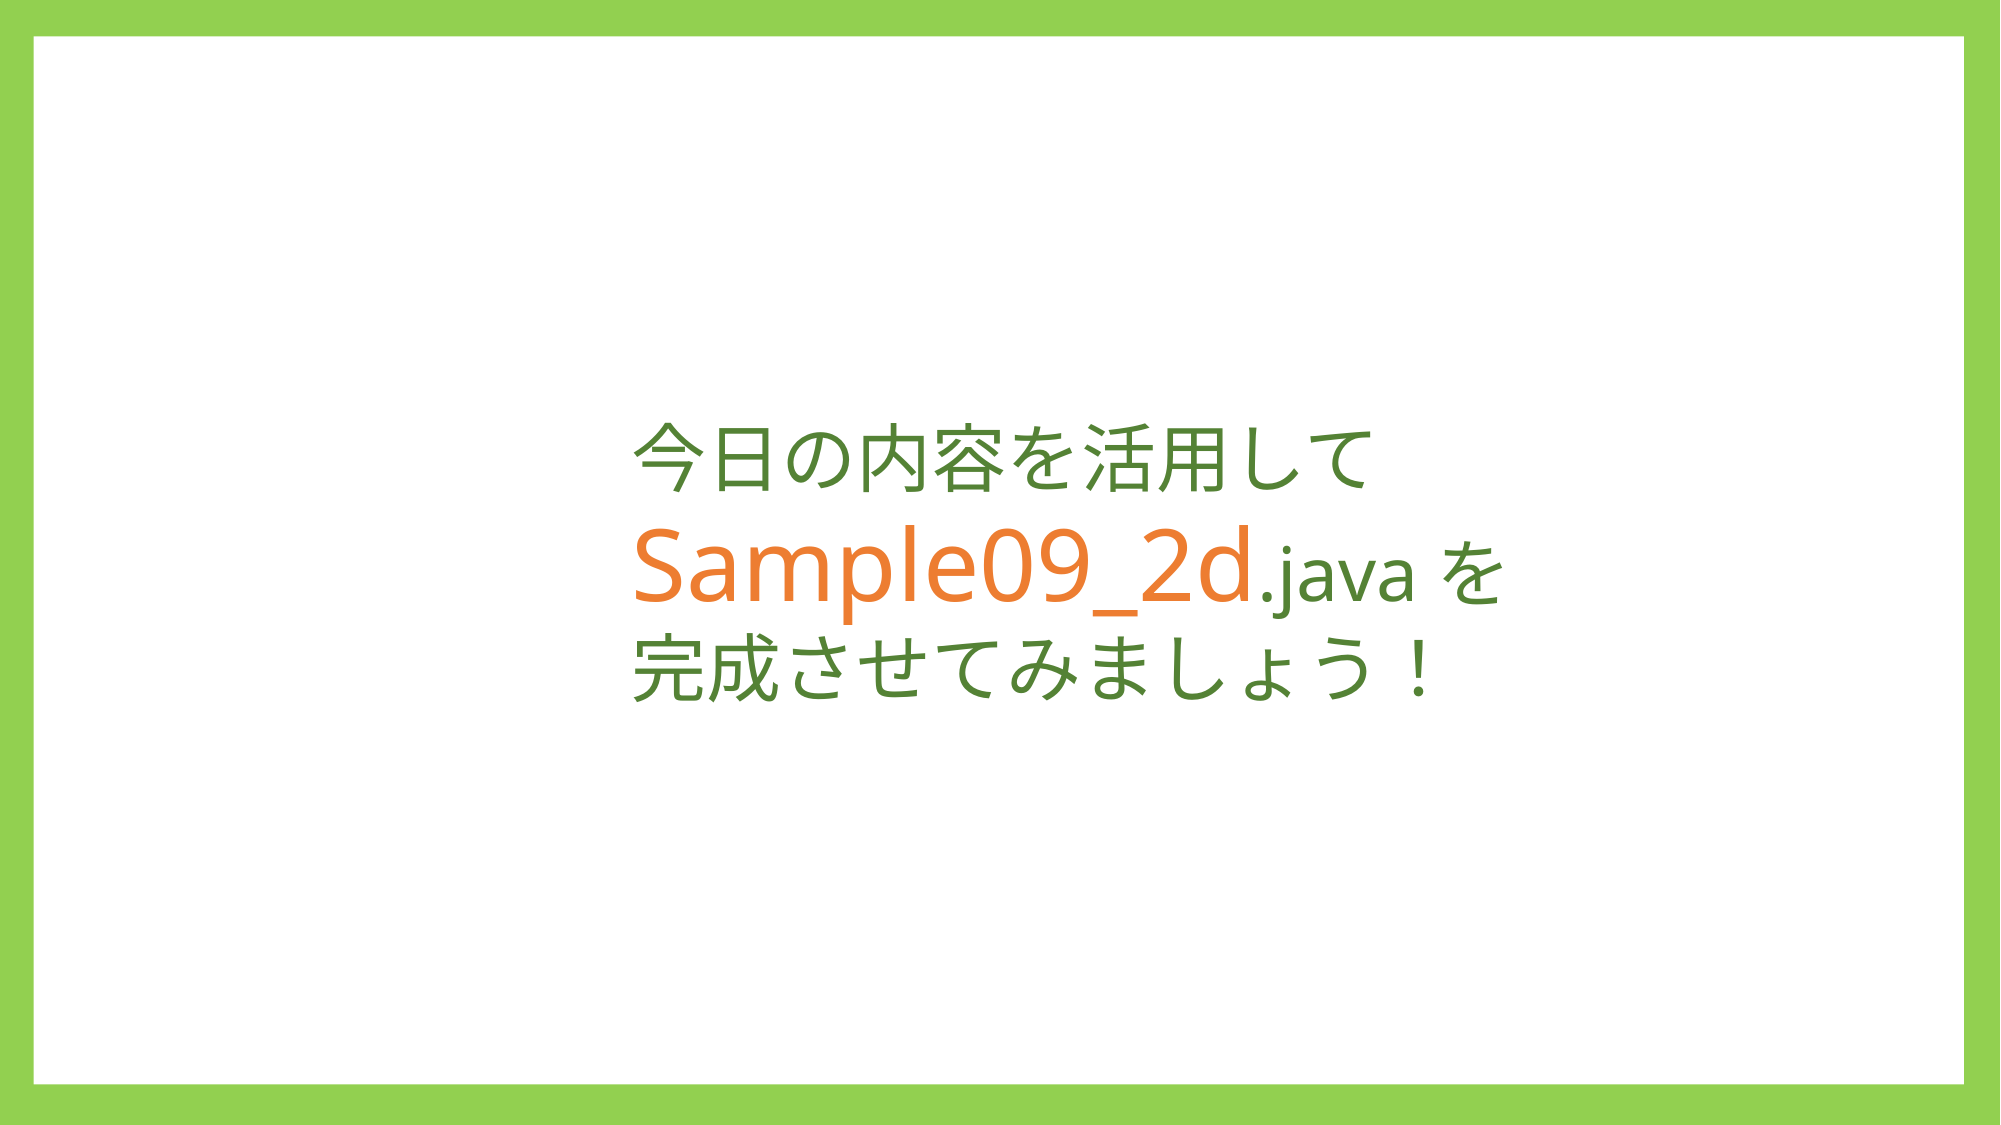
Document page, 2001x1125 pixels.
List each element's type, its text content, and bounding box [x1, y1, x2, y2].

text_box 今日の内容を活用して Sample09_2d.javaを 完成させてみましょう！ [616, 404, 1527, 720]
